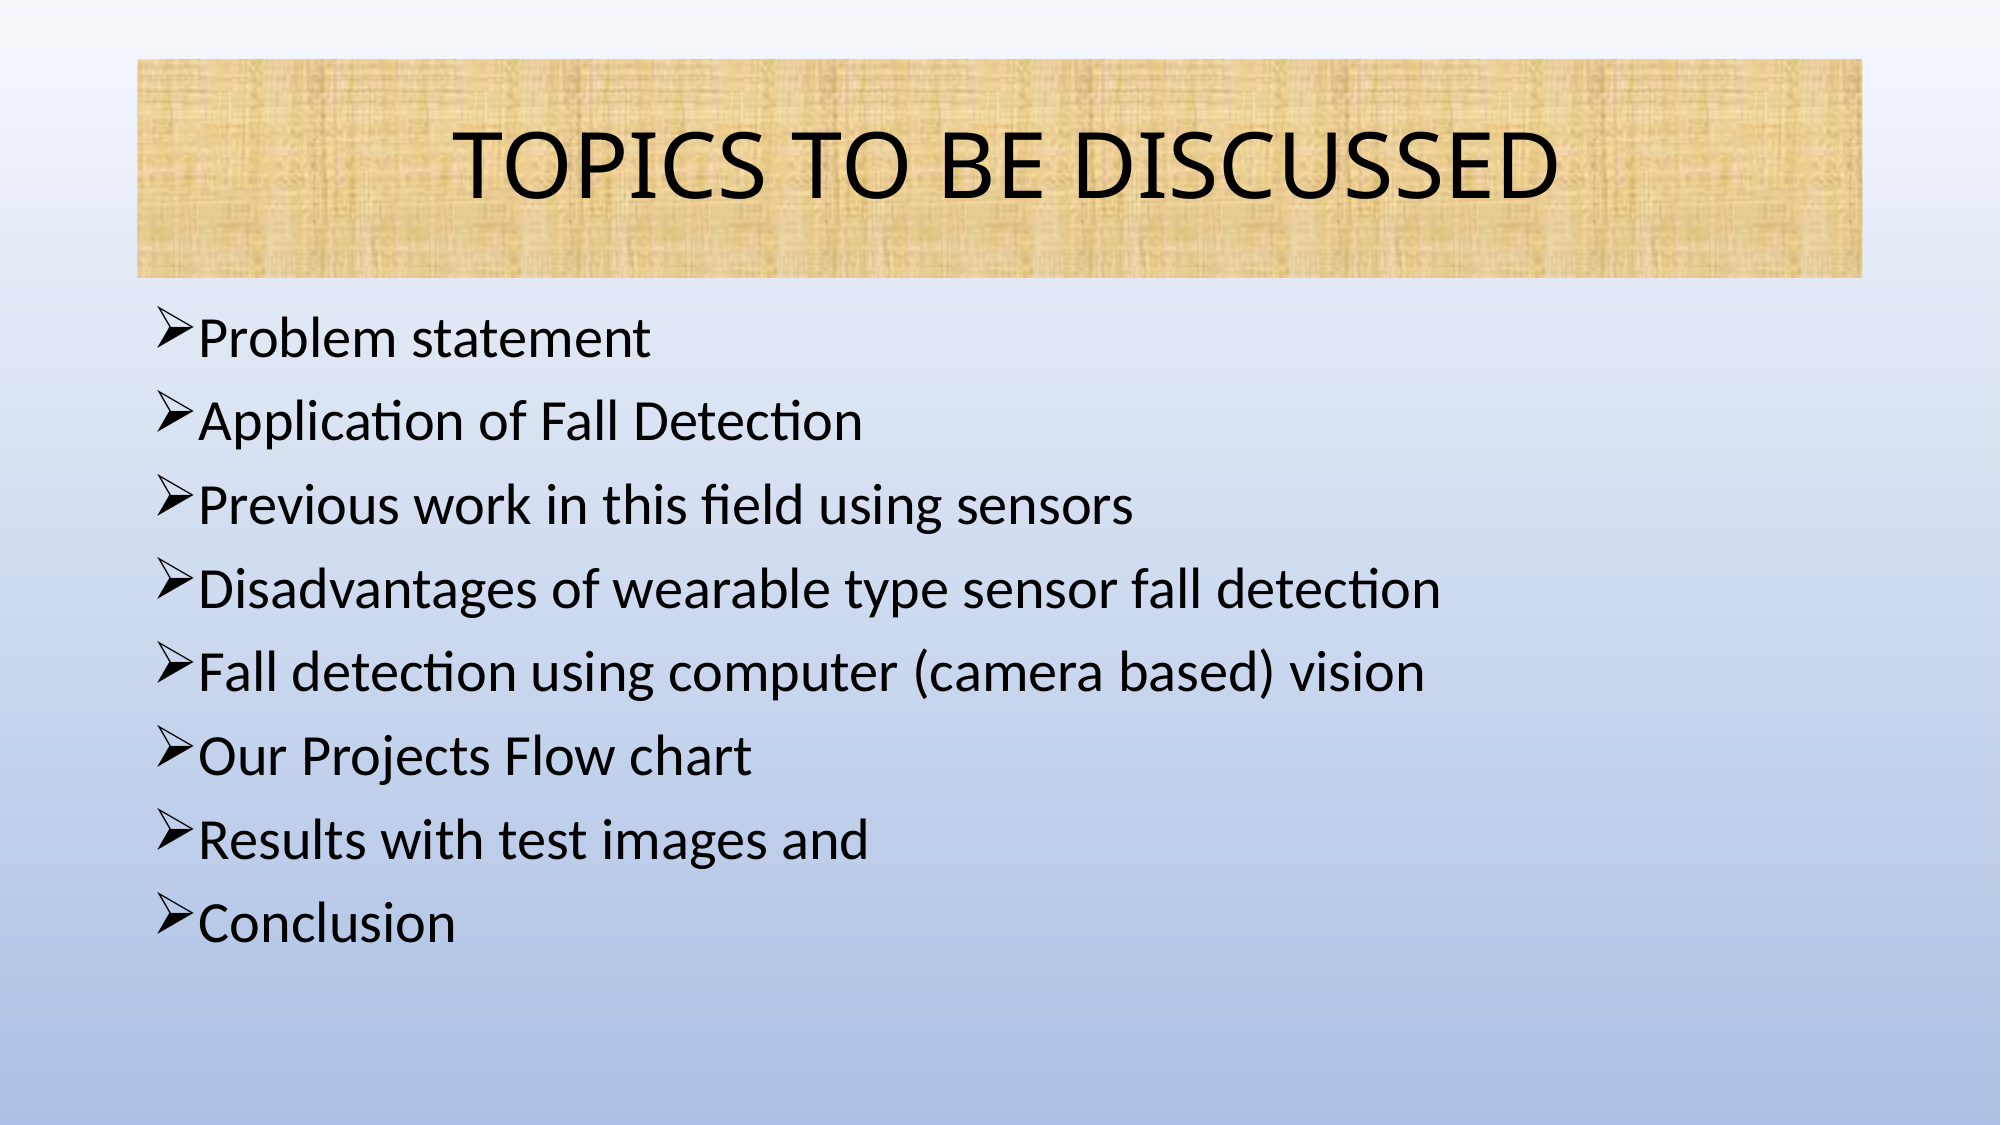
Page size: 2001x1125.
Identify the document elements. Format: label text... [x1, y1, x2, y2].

list Problem statement Application of Fall Detection Previous work in this field using sensors Disadvantages of wearable type sensor fall detection Fall detection using computer (camera based) vision Our Projects Flow chart Results with test images and Conclusion [137, 299, 1863, 1014]
title TOPICS TO BE DISCUSSED [137, 59, 1863, 278]
